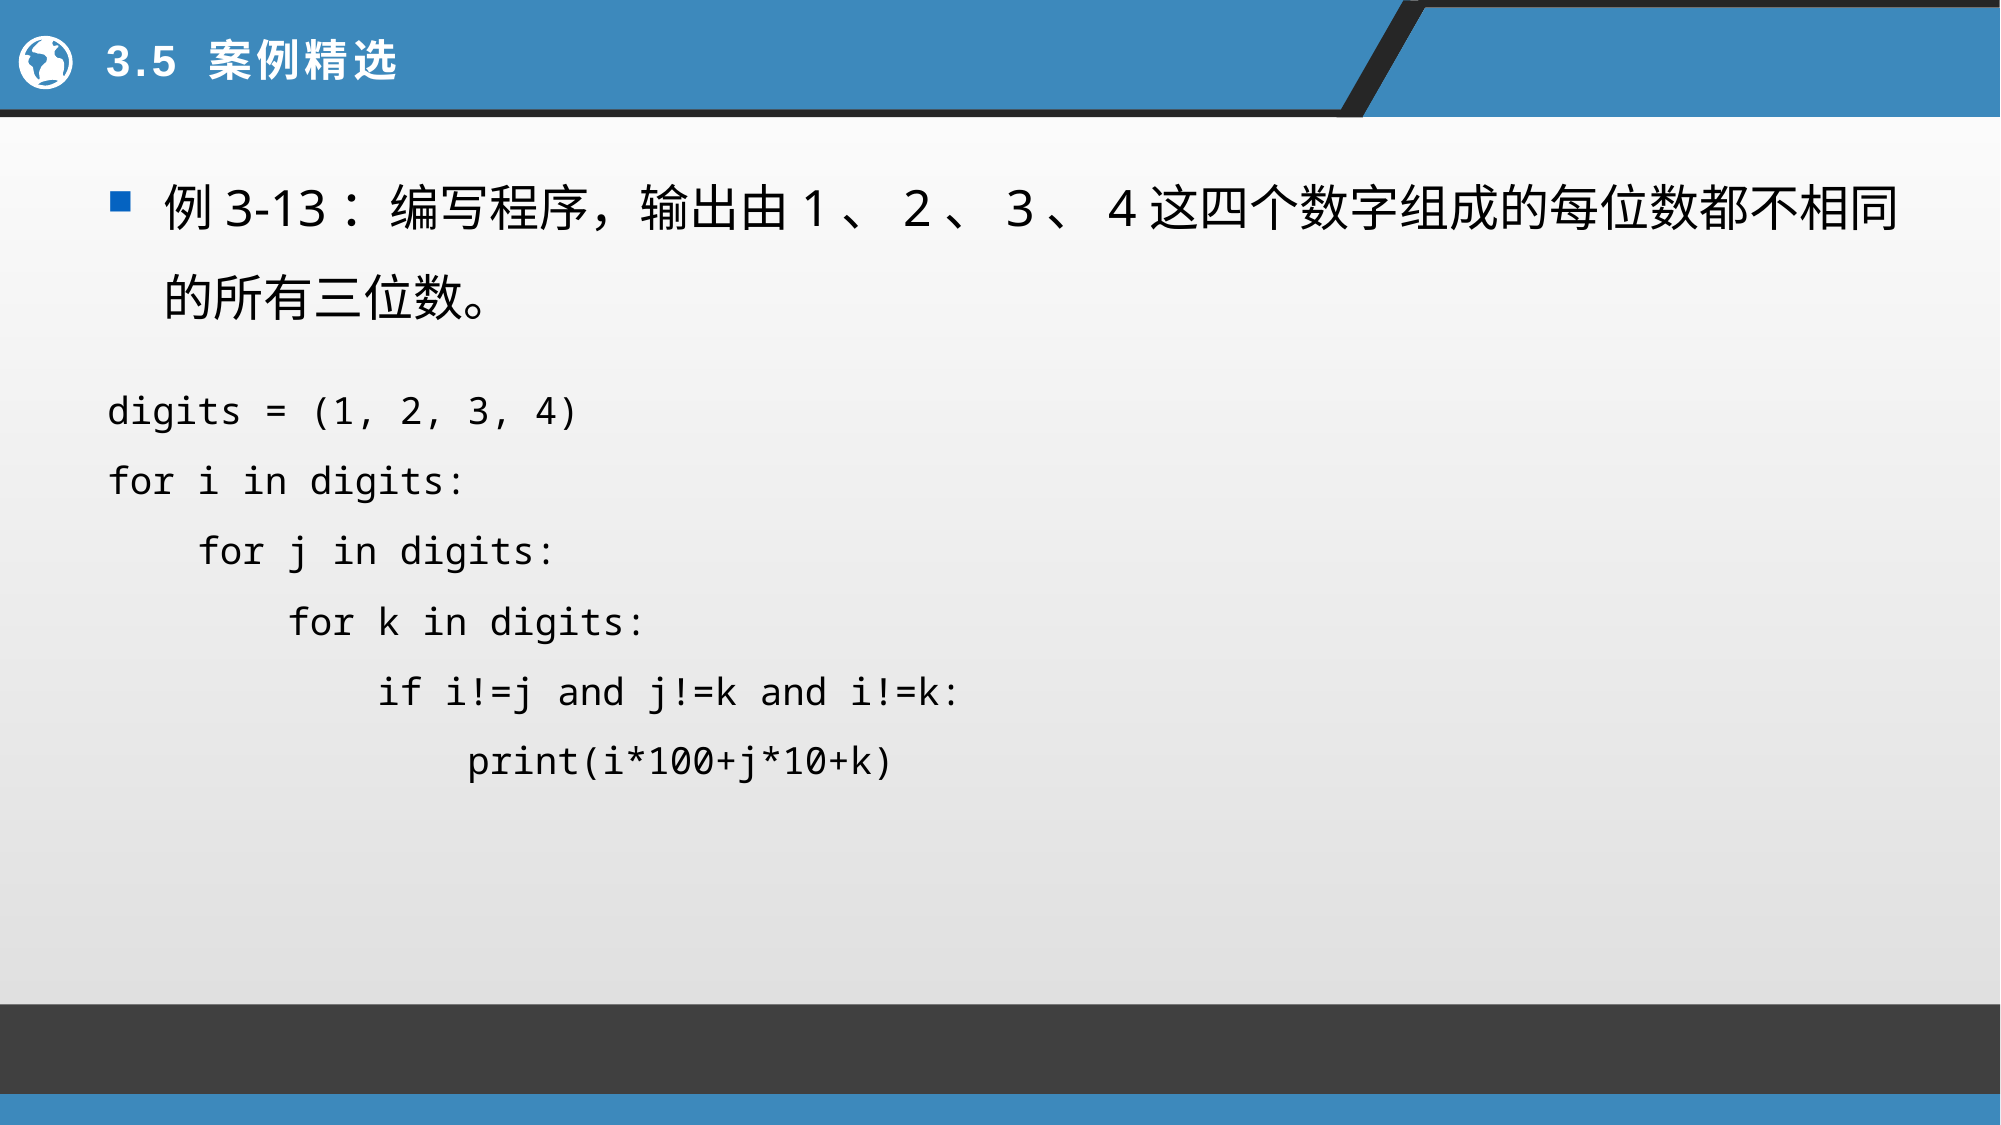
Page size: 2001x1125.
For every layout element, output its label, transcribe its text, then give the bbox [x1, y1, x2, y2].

list 例3-13：编写程序，输出由1、2、3、4这四个数字组成的每位数都不相同的所有三位数。 digits = (1, 2, 3, 4) for i in digits: for j in digits: for k in digits: if i!=j and j!=k and i!=k: print(i*100+j*10+k) [90, 146, 1921, 976]
title 3.5 案例精选 [90, 0, 977, 146]
